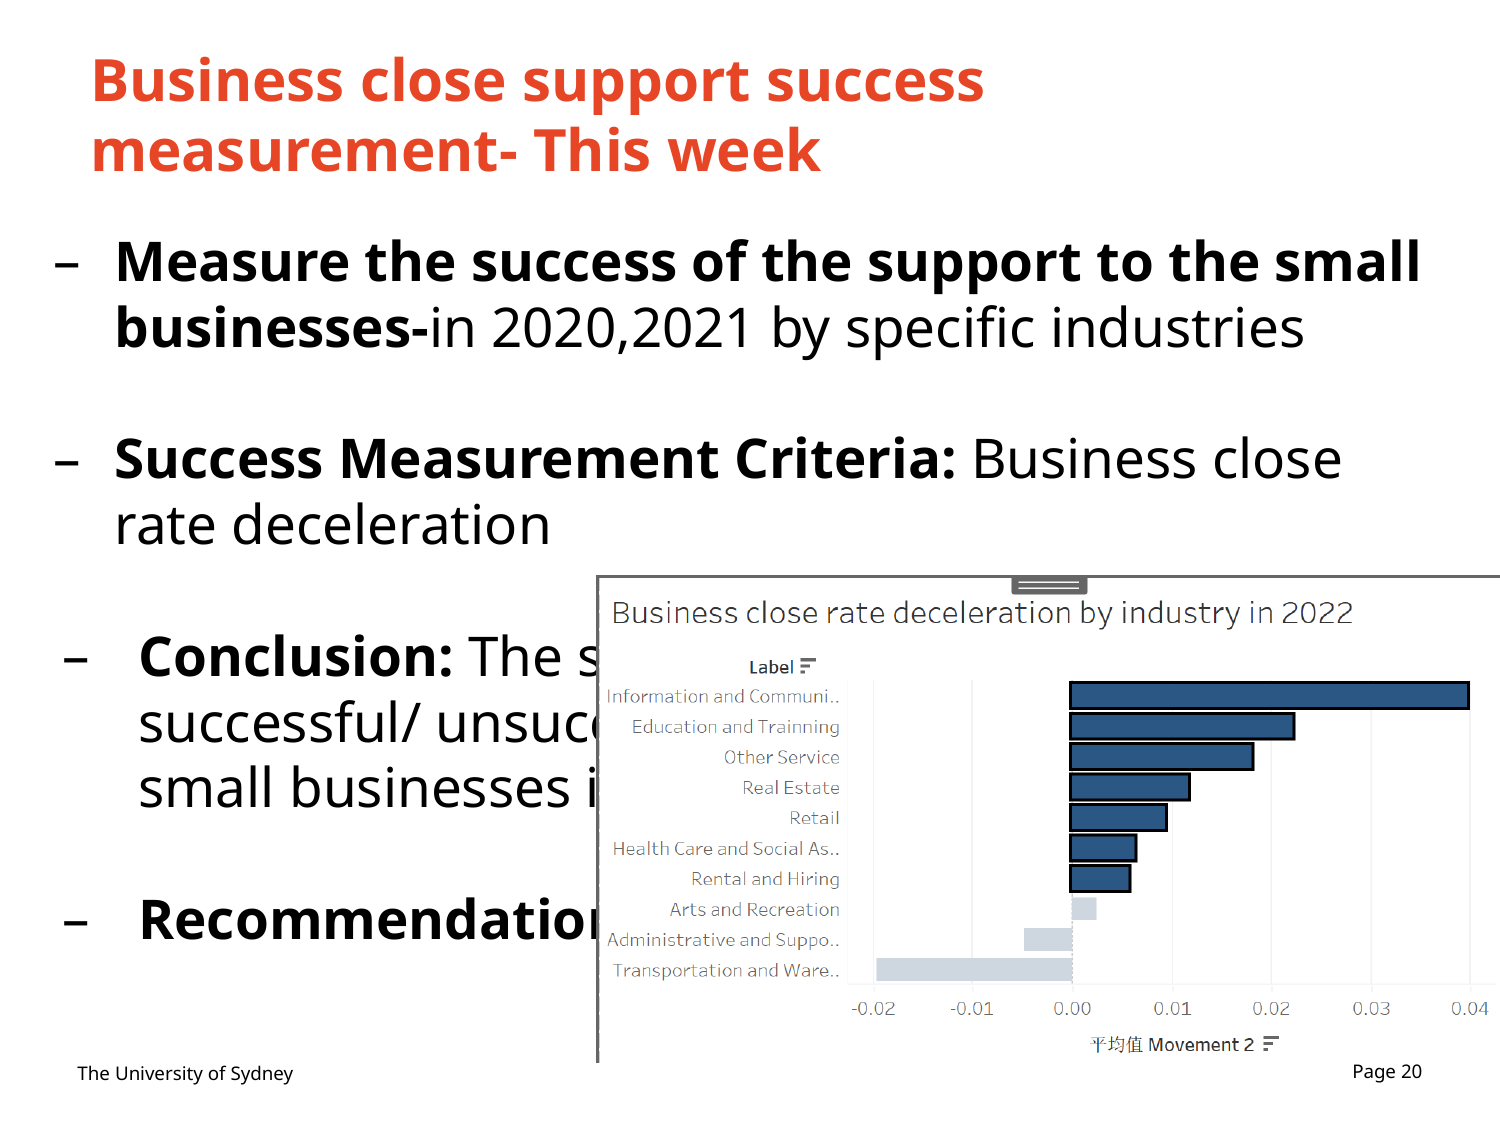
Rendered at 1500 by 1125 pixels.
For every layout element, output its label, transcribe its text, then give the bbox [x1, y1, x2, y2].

list Measure the success of the support to the small businesses-in 2020,2021 by specific industries Success Measurement Criteria: Business close rate deceleration Conclusion: The small business grants is successful/ unsuccessful to specific industries’ small businesses in 2020,2021. Recommendation: [27, 287, 1449, 987]
title Business close support success measurement- This week [75, 19, 1425, 206]
picture [595, 575, 1500, 1063]
list [27, 206, 1449, 287]
